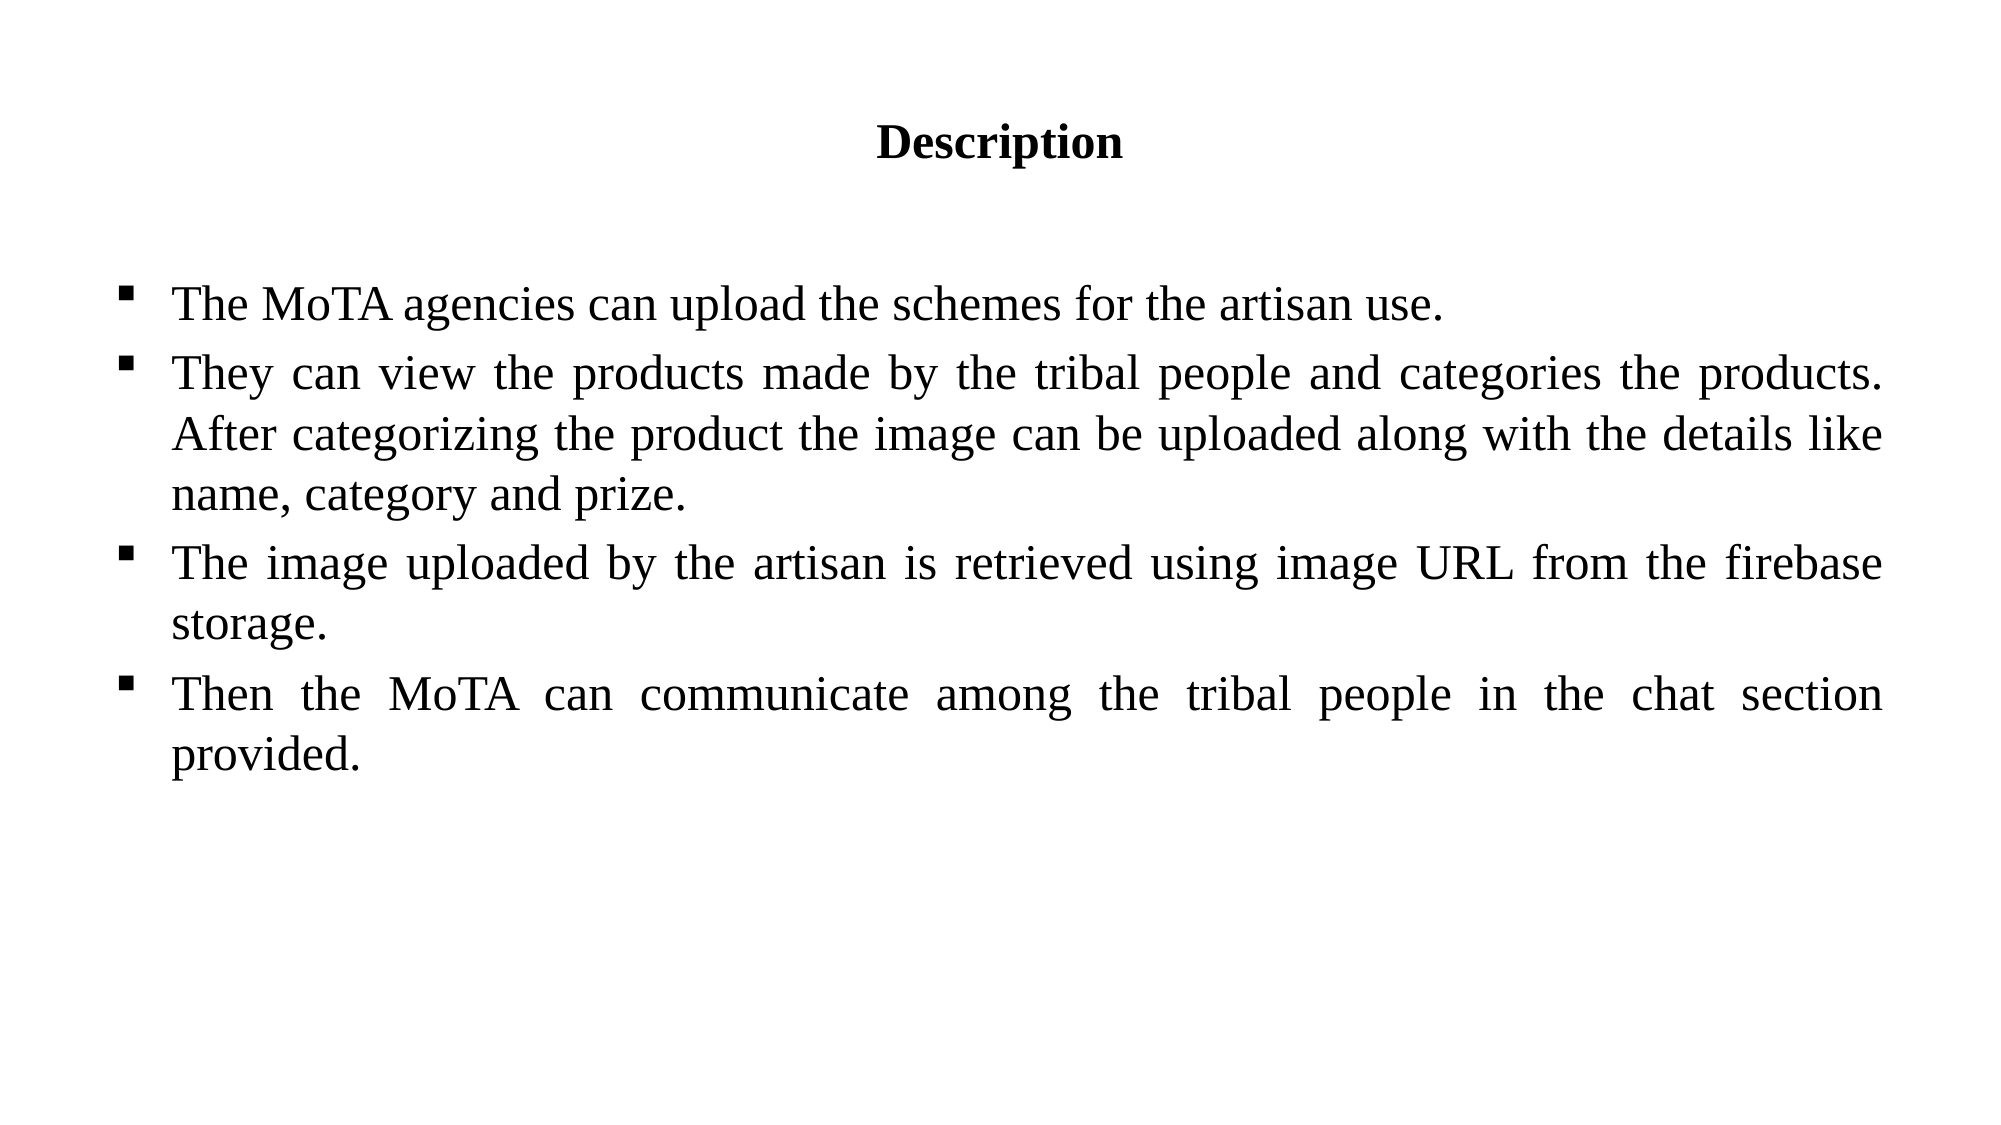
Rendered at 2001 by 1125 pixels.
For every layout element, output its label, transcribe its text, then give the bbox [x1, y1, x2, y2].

list The MoTA agencies can upload the schemes for the artisan use. They can view the products made by the tribal people and categories the products. After categorizing the product the image can be uploaded along with the details like name, category and prize. The image uploaded by the artisan is retrieved using image URL from the firebase storage. Then the MoTA can communicate among the tribal people in the chat section provided. [99, 262, 1900, 1005]
title Description [99, 45, 1900, 233]
